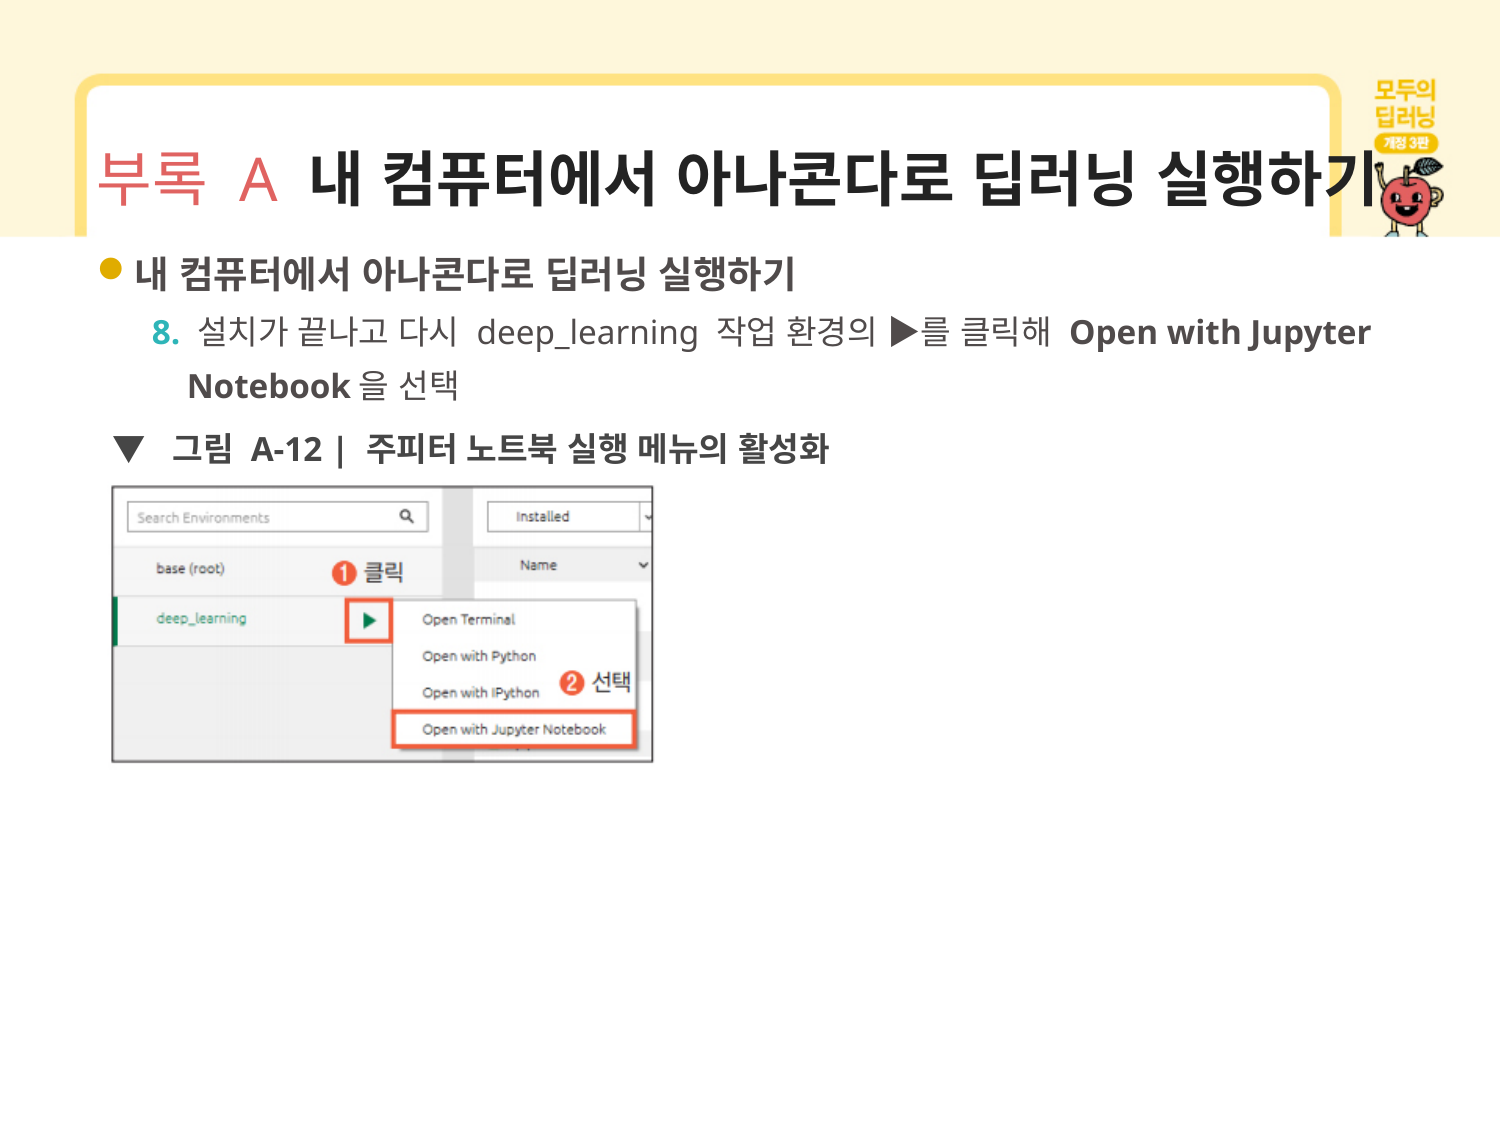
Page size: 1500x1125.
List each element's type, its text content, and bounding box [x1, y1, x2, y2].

list 내 컴퓨터에서 아나콘다로 딥러닝 실행하기 8. 설치가 끝나고 다시 deep_learning 작업 환경의 ▶를 클릭해 Open with Jupyter Notebook을 선택 [81, 239, 1412, 1054]
picture [0, 0, 1500, 1125]
text_box ▼ 그림 A-12 | 주피터 노트북 실행 메뉴의 활성화 [97, 420, 1424, 487]
title 부록 A 내 컴퓨터에서 아나콘다로 딥러닝 실행하기 [81, 90, 1412, 222]
